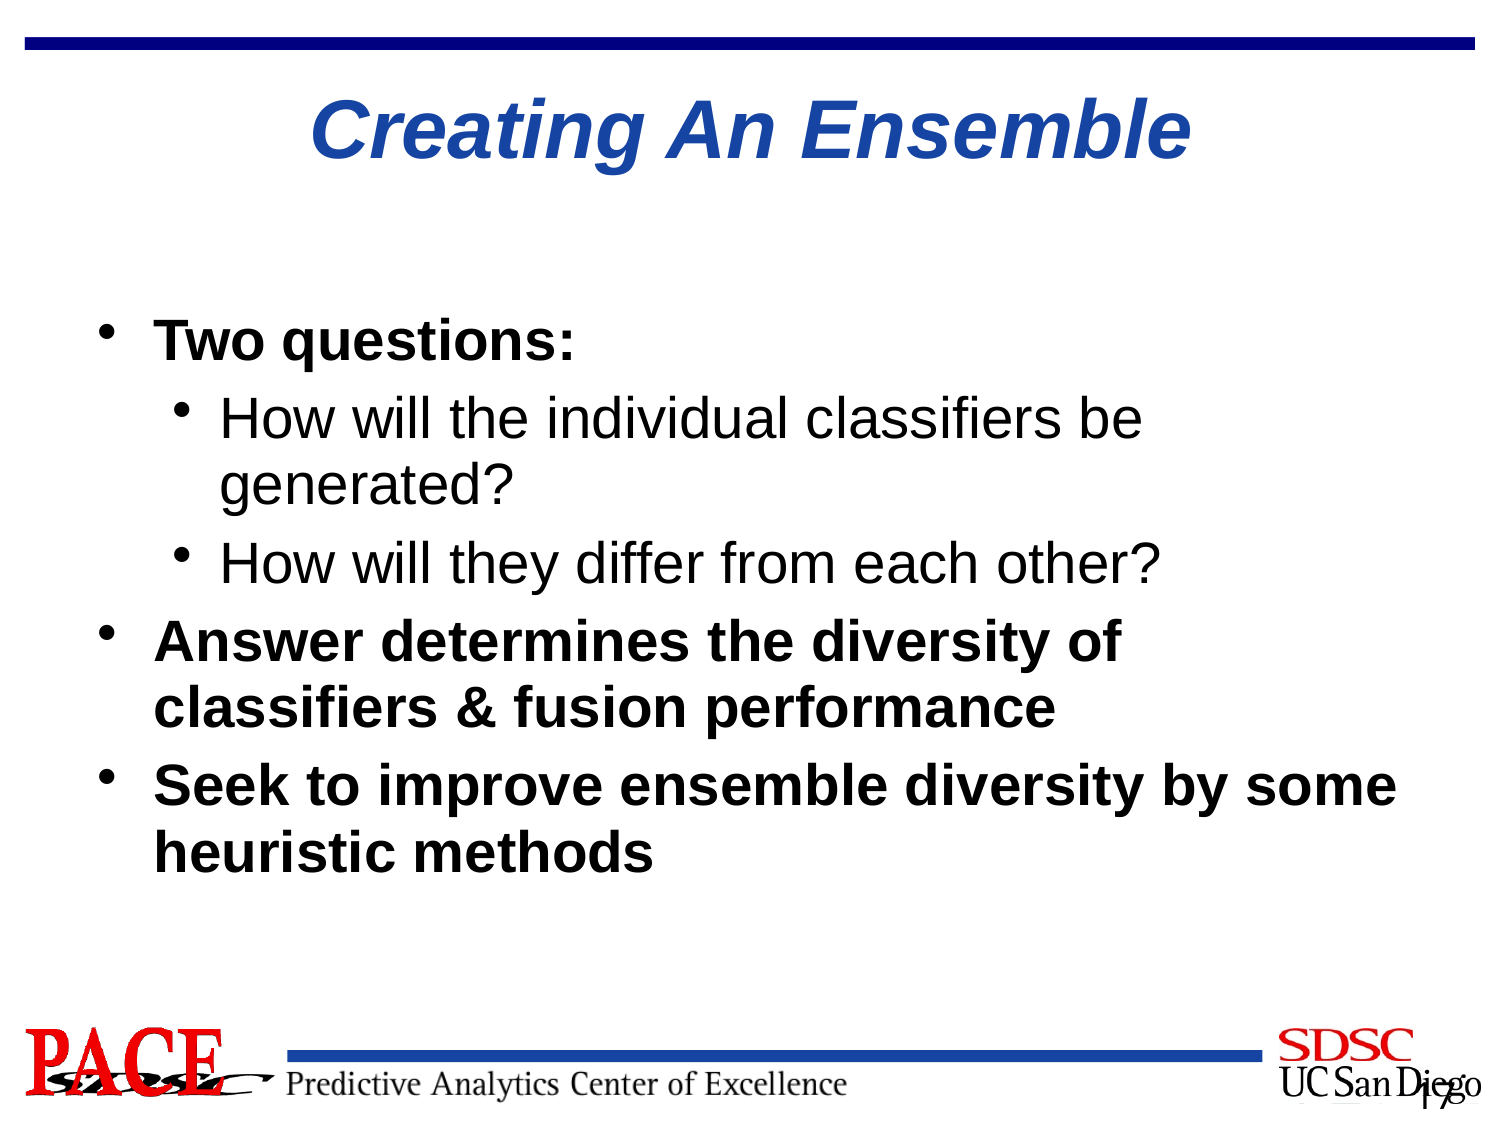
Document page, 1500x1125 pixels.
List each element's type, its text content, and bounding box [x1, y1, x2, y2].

picture [25, 1025, 82, 1101]
title Creating An Ensemble [48, 75, 1455, 166]
list Two questions: How will the individual classifiers be generated? How will they differ from each other? Answer determines the diversity of classifiers & fusion performance Seek to improve ensemble diversity by some heuristic methods [82, 299, 1438, 1125]
slide_number 17 [1398, 1064, 1492, 1118]
